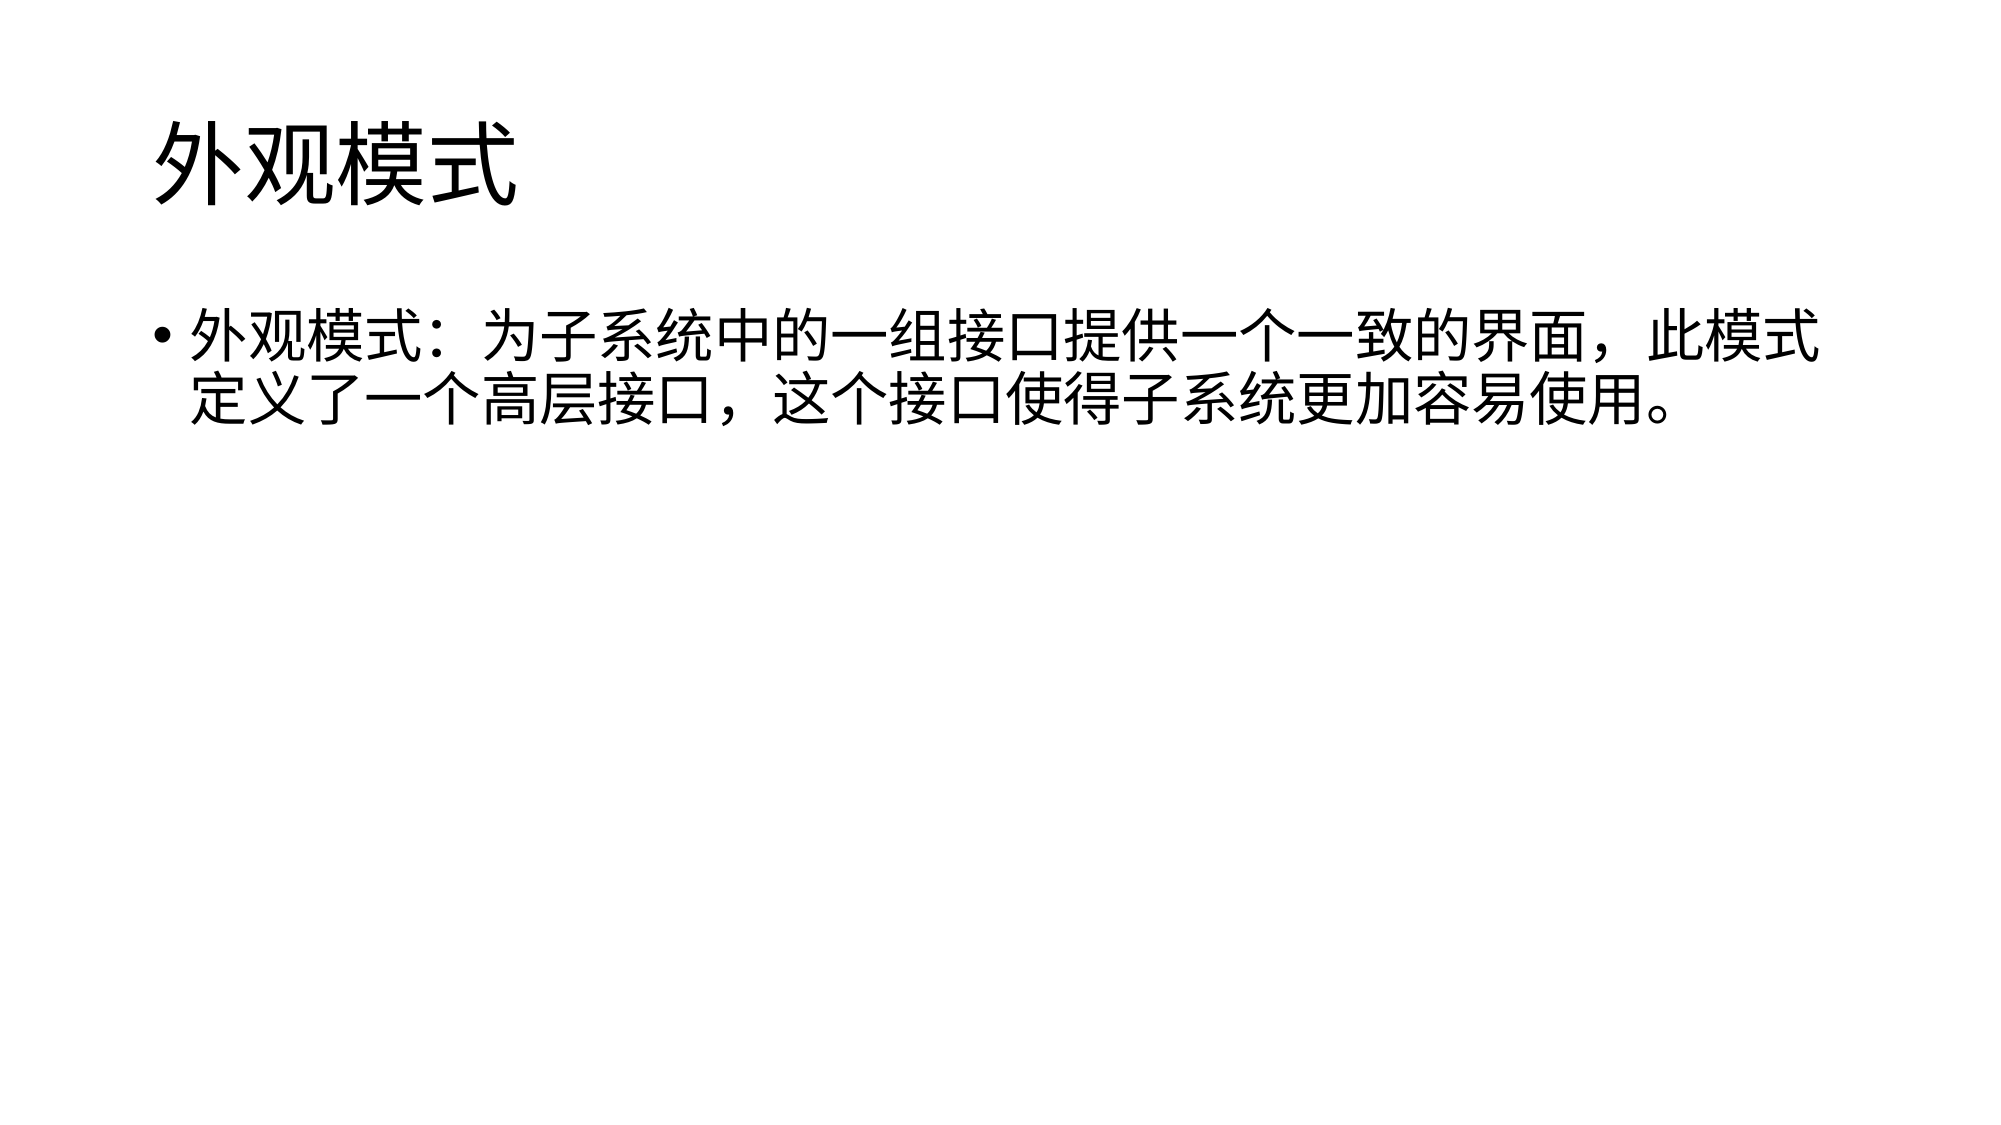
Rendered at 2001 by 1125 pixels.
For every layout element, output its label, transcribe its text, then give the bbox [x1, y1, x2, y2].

title 外观模式 [137, 59, 1863, 278]
list 外观模式：为子系统中的一组接口提供一个一致的界面，此模式定义了一个高层接口，这个接口使得子系统更加容易使用。 [137, 299, 1863, 1014]
